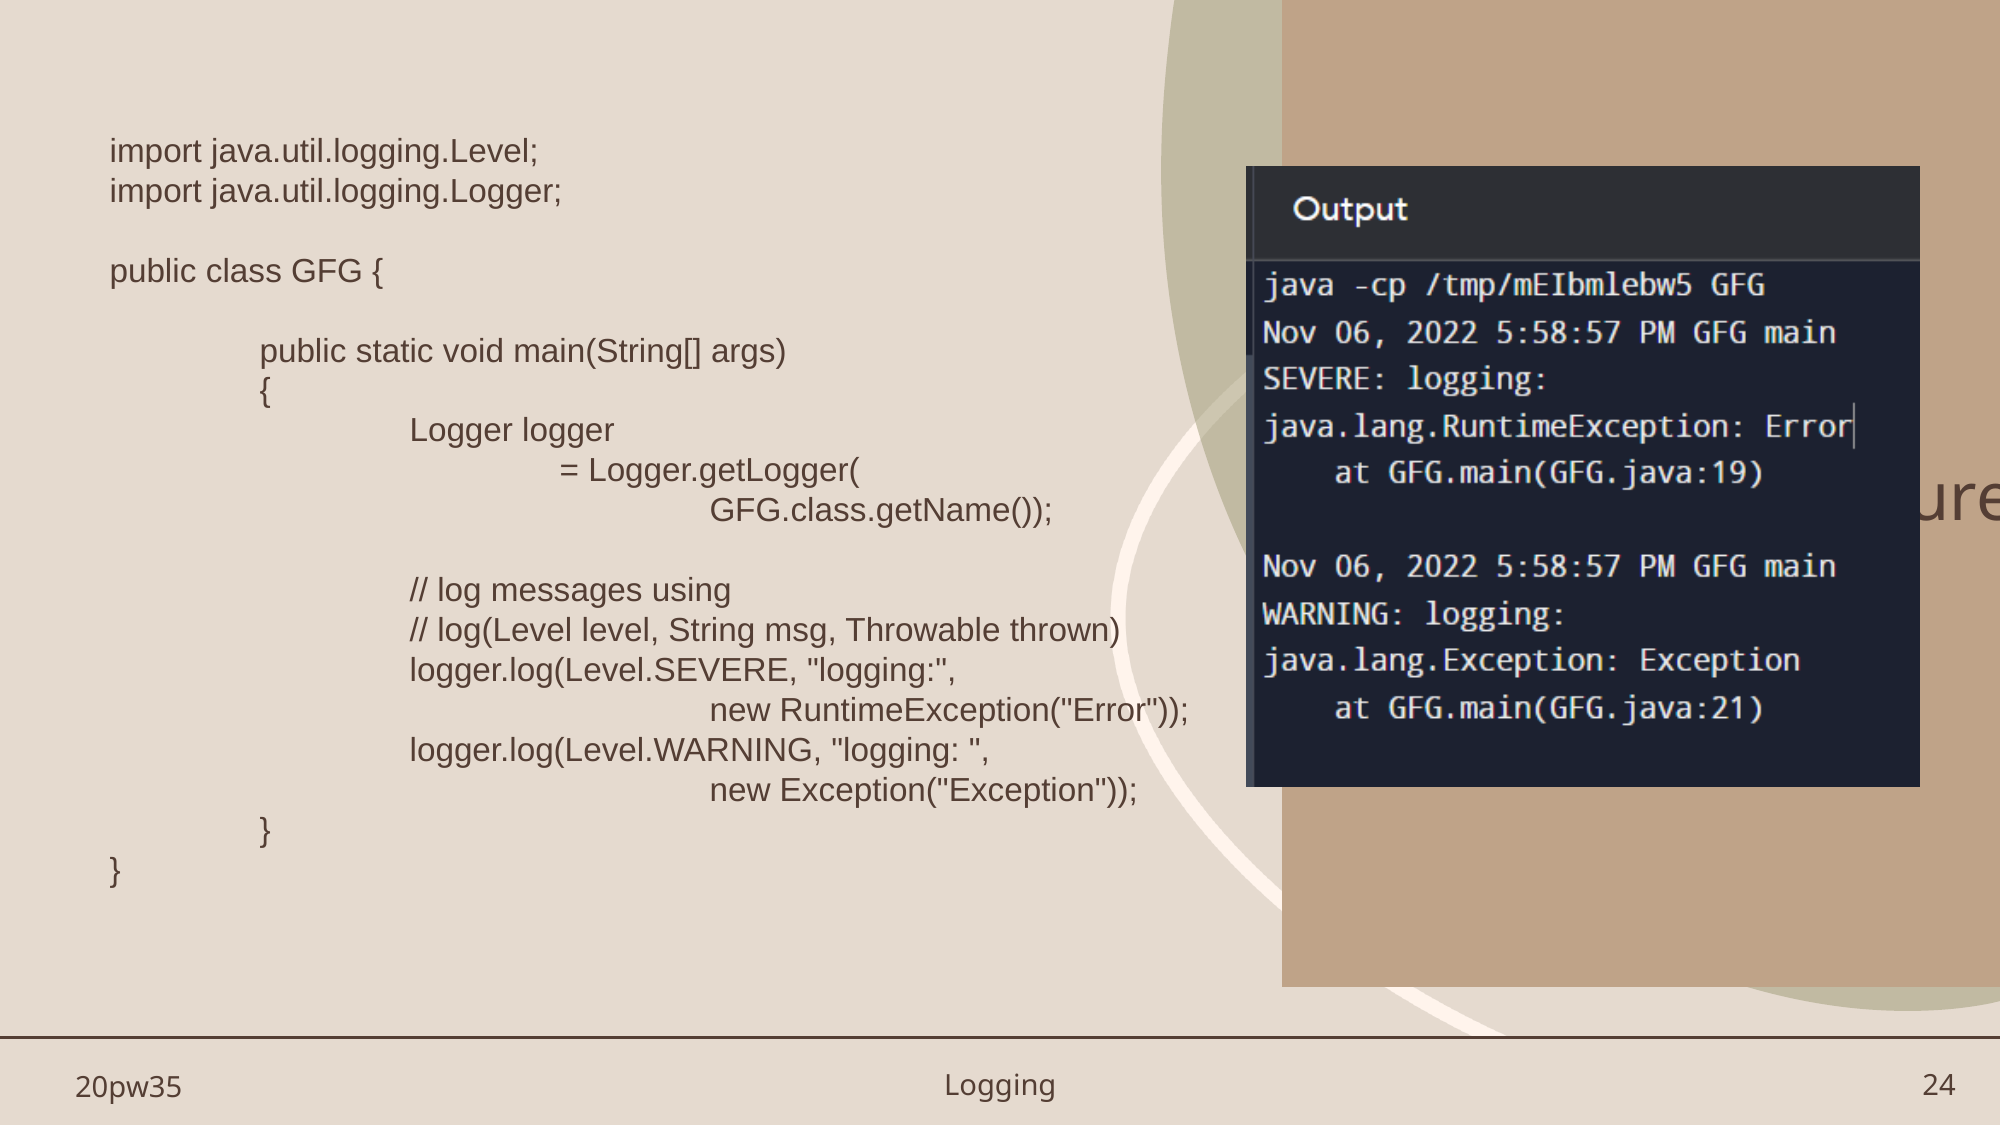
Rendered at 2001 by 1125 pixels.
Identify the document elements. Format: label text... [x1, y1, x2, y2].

picture [1110, 0, 2000, 1036]
list import java.util.logging.Level; import java.util.logging.Logger; public class GFG { public static void main(String[] args) { Logger logger = Logger.getLogger( GFG.class.getName()); // log messages using // log(Level level, String msg, Throwable thrown) logger.log(Level.SEVERE, "logging:", new RuntimeException("Error")); logger.log(Level.WARNING, "logging: ", new Exception("Exception")); } } [94, 81, 1235, 909]
slide_number 24 [1808, 1060, 1971, 1112]
footer Logging [718, 1060, 1283, 1112]
slide_number 20pw35 [60, 1060, 222, 1112]
